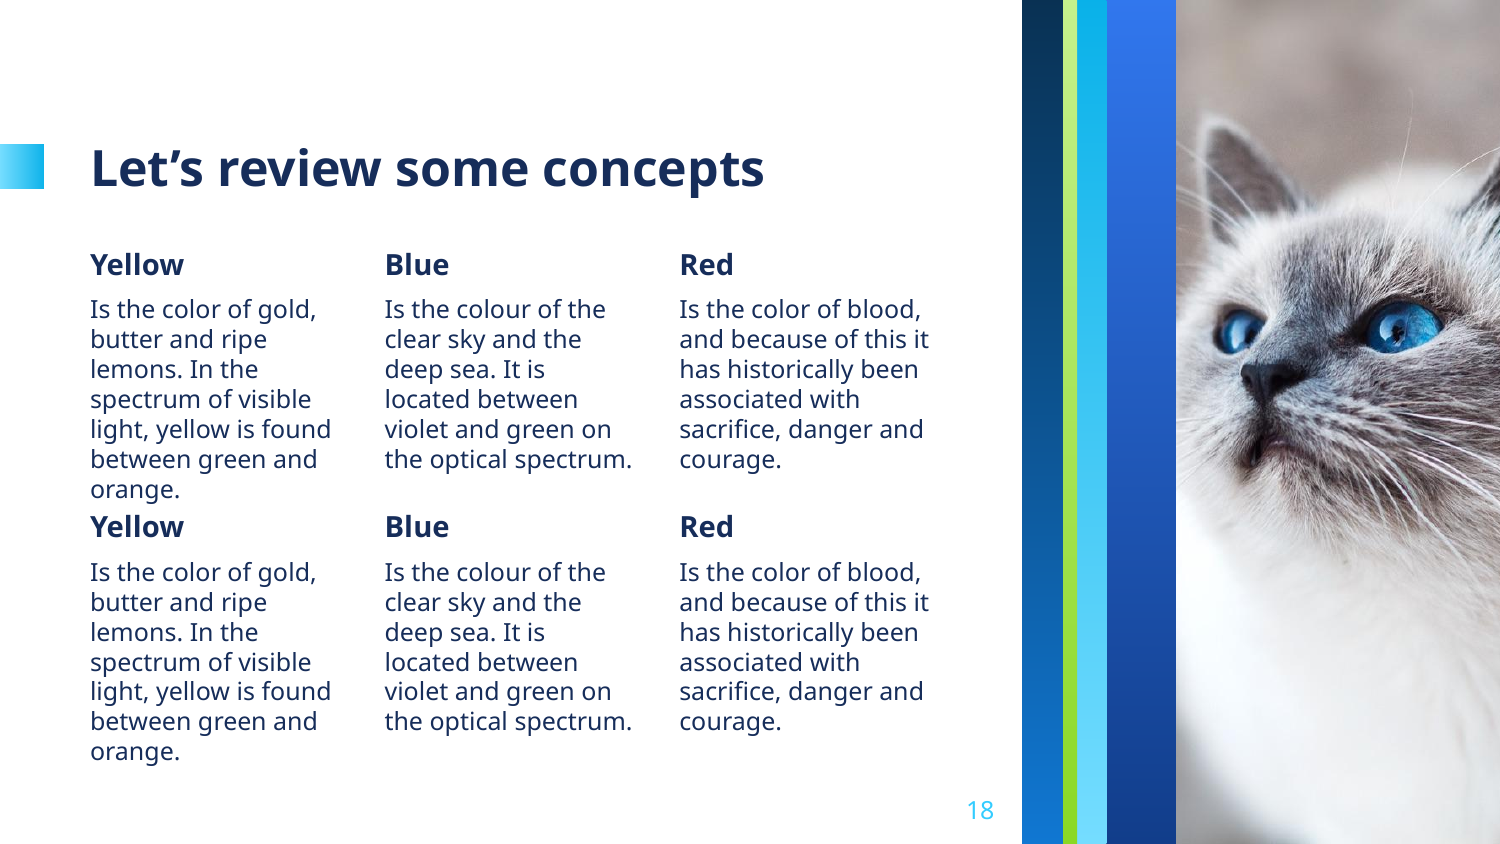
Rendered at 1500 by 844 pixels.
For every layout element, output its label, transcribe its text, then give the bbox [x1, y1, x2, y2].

slide_number ‹#› [919, 779, 1010, 844]
list Blue Is the colour of the clear sky and the deep sea. It is located between violet and green on the optical spectrum. [369, 231, 650, 484]
list Red Is the color of blood, and because of this it has historically been associated with sacrifice, danger and courage. [664, 231, 945, 484]
list Red Is the color of blood, and because of this it has historically been associated with sacrifice, danger and courage. [664, 493, 945, 746]
list Yellow Is the color of gold, butter and ripe lemons. In the spectrum of visible light, yellow is found between green and orange. [75, 493, 356, 746]
title Let’s review some concepts [75, 92, 945, 212]
list Yellow Is the color of gold, butter and ripe lemons. In the spectrum of visible light, yellow is found between green and orange. [75, 231, 356, 484]
picture [1175, 0, 1500, 844]
list Blue Is the colour of the clear sky and the deep sea. It is located between violet and green on the optical spectrum. [369, 493, 650, 746]
